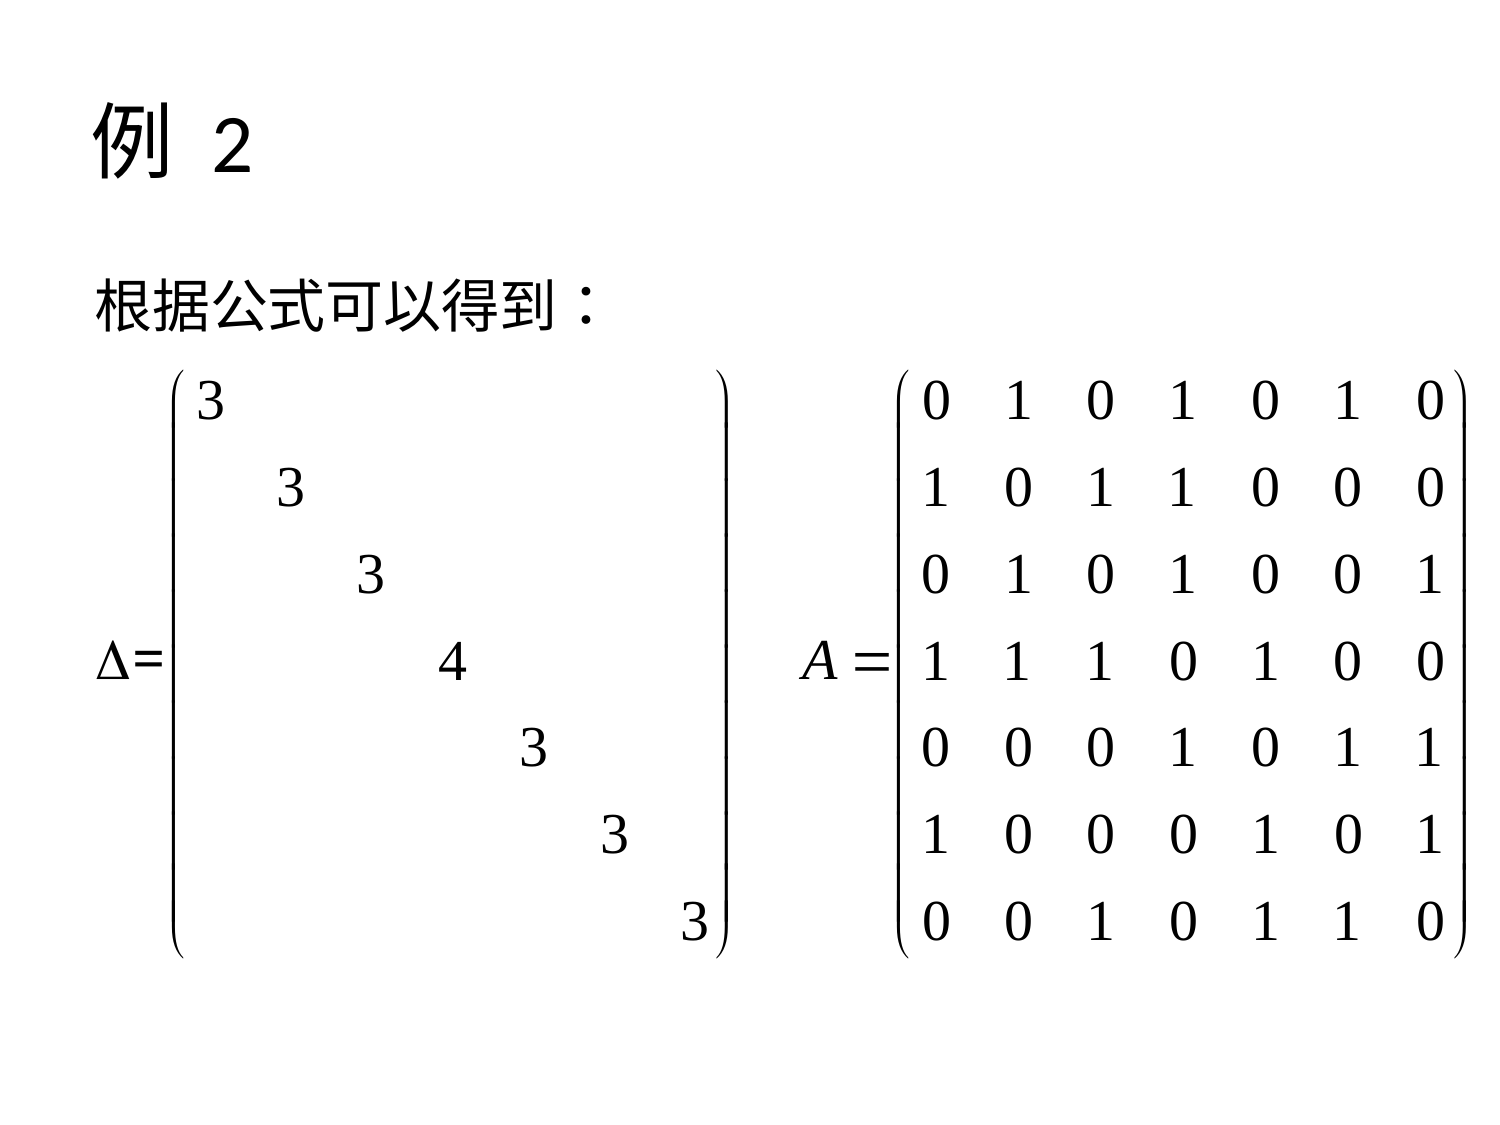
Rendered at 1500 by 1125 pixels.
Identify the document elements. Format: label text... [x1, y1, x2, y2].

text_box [85, 266, 1483, 973]
title 例 2 [75, 45, 1425, 233]
